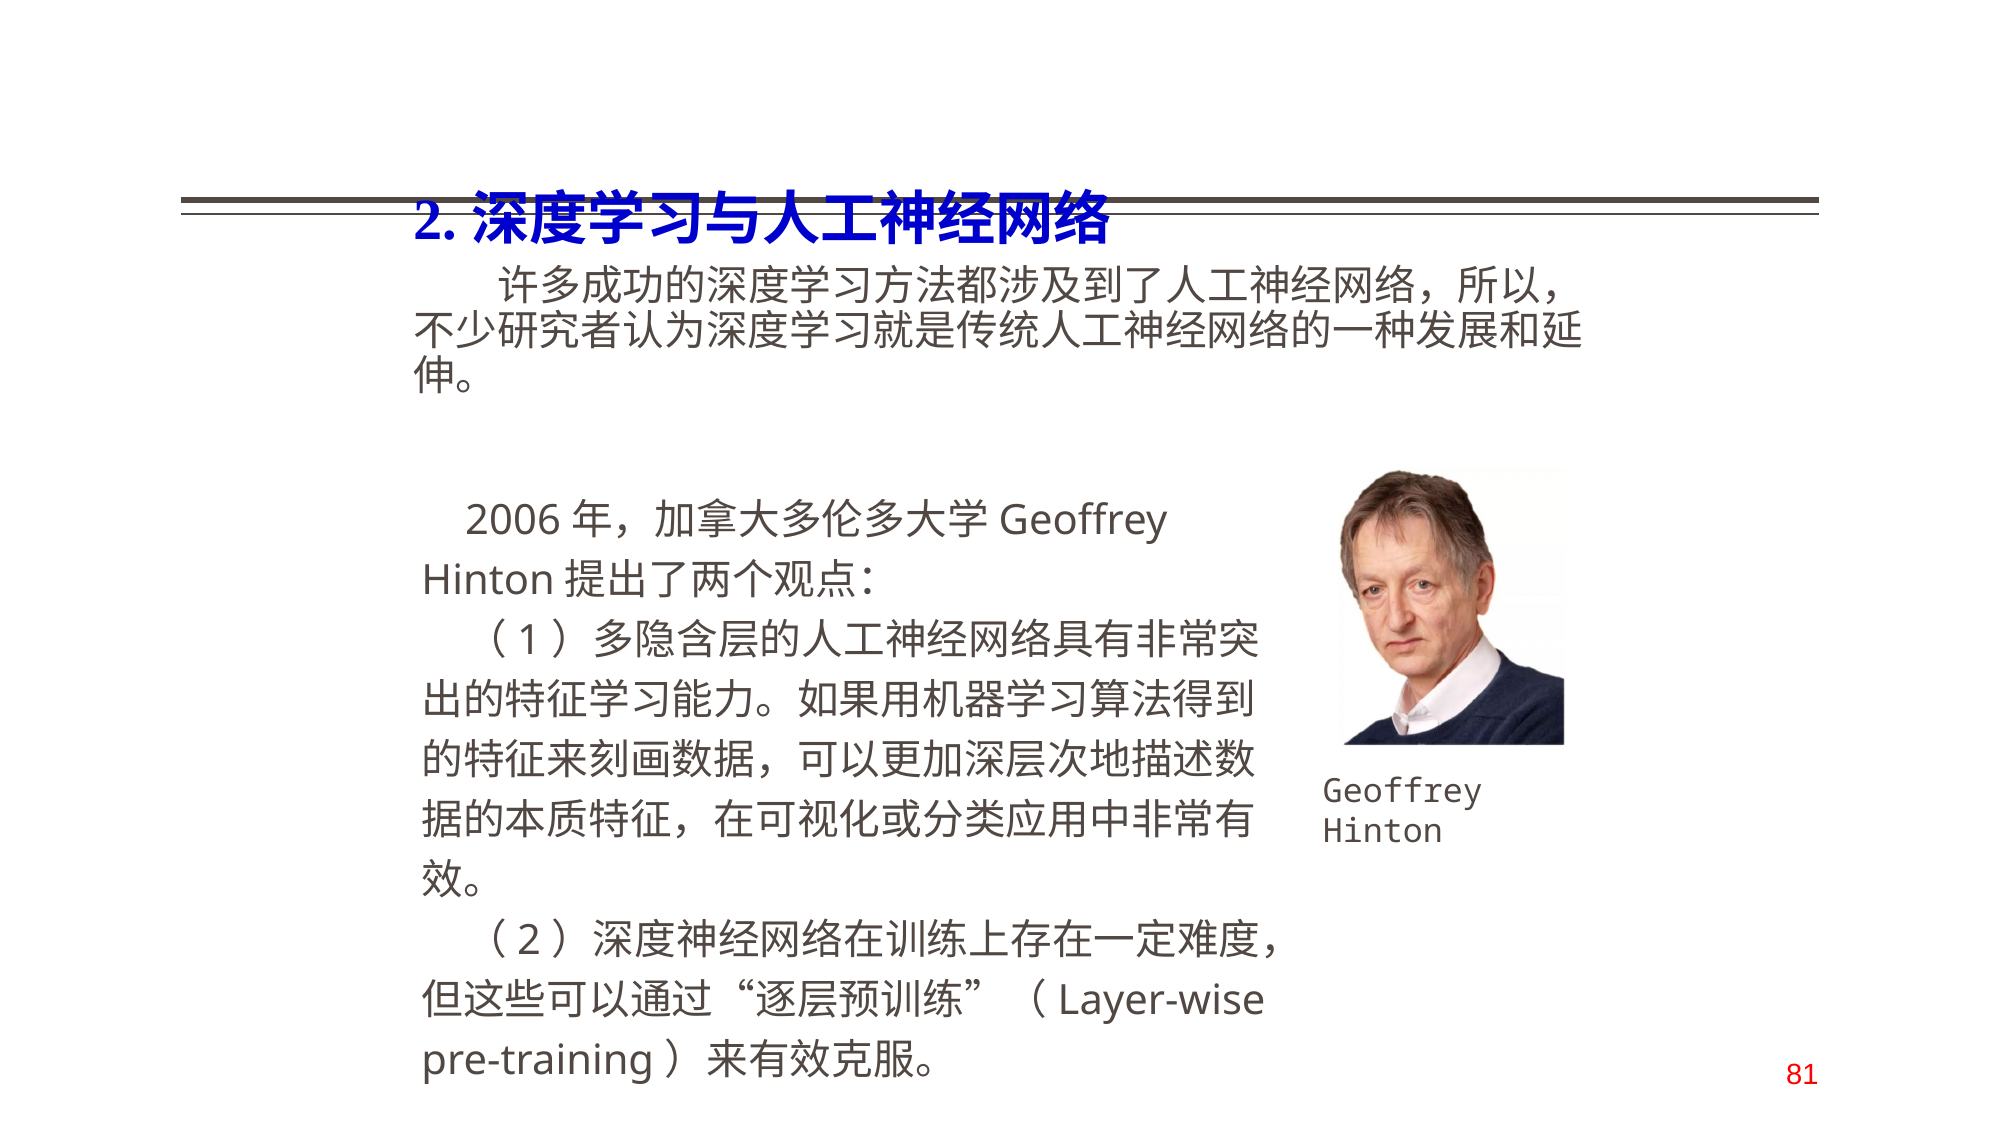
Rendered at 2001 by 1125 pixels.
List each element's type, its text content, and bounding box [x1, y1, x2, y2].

slide_number 81 [1518, 1042, 1819, 1103]
picture [1337, 468, 1566, 747]
list 2.深度学习与人工神经网络 许多成功的深度学习方法都涉及到了人工神经网络，所以，不少研究者认为深度学习就是传统人工神经网络的一种发展和延伸。 [338, 181, 1603, 555]
text_box 2006年，加拿大多伦多大学Geoffrey Hinton提出了两个观点： （1）多隐含层的人工神经网络具有非常突出的特征学习能力。如果用机器学习算法得到的特征来刻画数据，可以更加深层次地描述数据的本质特征，在可视化或分类应用中非常有效。 （2）深度神经网络在训练上存在一定难度，但这些可以通过“逐层预训练”（Layer-wise pre-training）来有效克服。 [406, 475, 1295, 1090]
text_box Geoffrey Hinton [1308, 761, 1622, 857]
